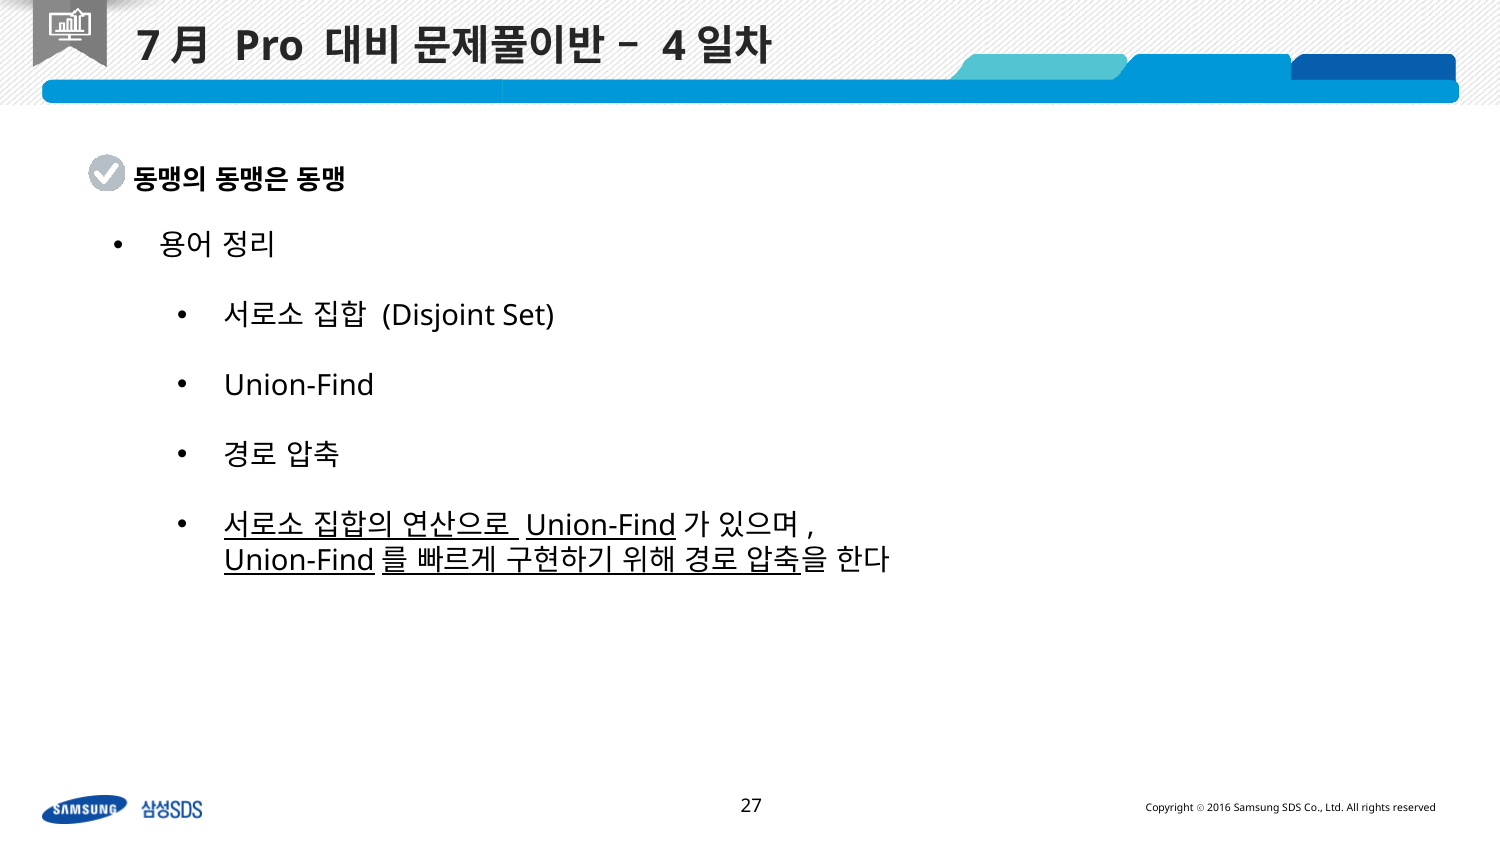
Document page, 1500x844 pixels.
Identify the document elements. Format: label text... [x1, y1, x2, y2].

picture [0, 0, 1500, 127]
picture [42, 795, 202, 824]
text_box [40, 138, 1016, 197]
text_box 용어 정리 서로소 집합 (Disjoint Set) Union-Find 경로 압축 서로소 집합의 연산으로 Union-Find가 있으며, Union-Find를 빠르게 구현하기 위해 경로 압축을 한다 [86, 207, 1438, 755]
title 7月 Pro 대비 문제풀이반 – 4일차 [123, 8, 1474, 79]
